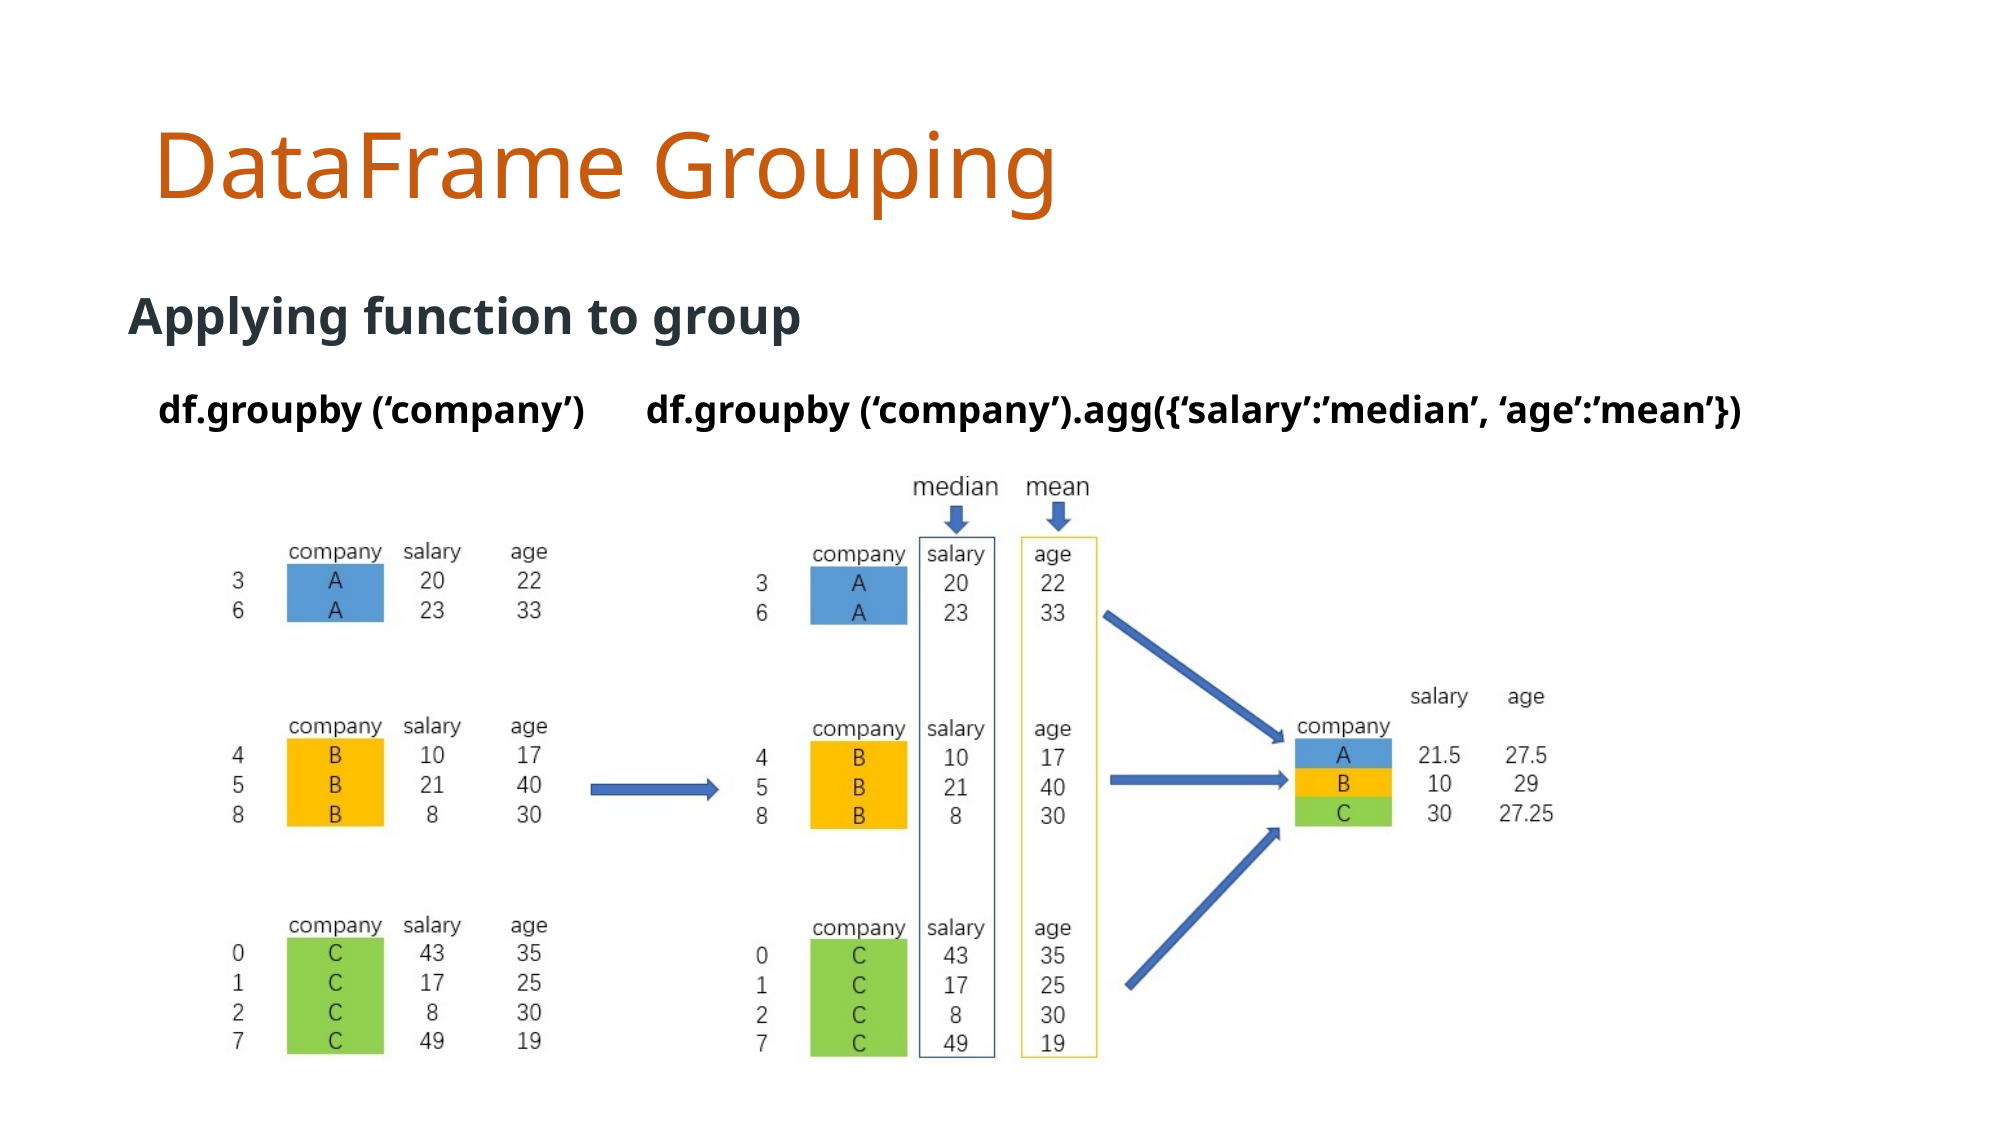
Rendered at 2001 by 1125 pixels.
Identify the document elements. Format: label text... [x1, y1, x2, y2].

picture [113, 465, 1617, 1066]
title DataFrame Grouping [137, 59, 1863, 278]
text_box df.groupby (‘company’) [143, 378, 600, 439]
text_box df.groupby (‘company’).agg({‘salary’:’median’, ‘age’:’mean’}) [631, 378, 1758, 439]
text_box Applying function to group [113, 277, 1115, 352]
